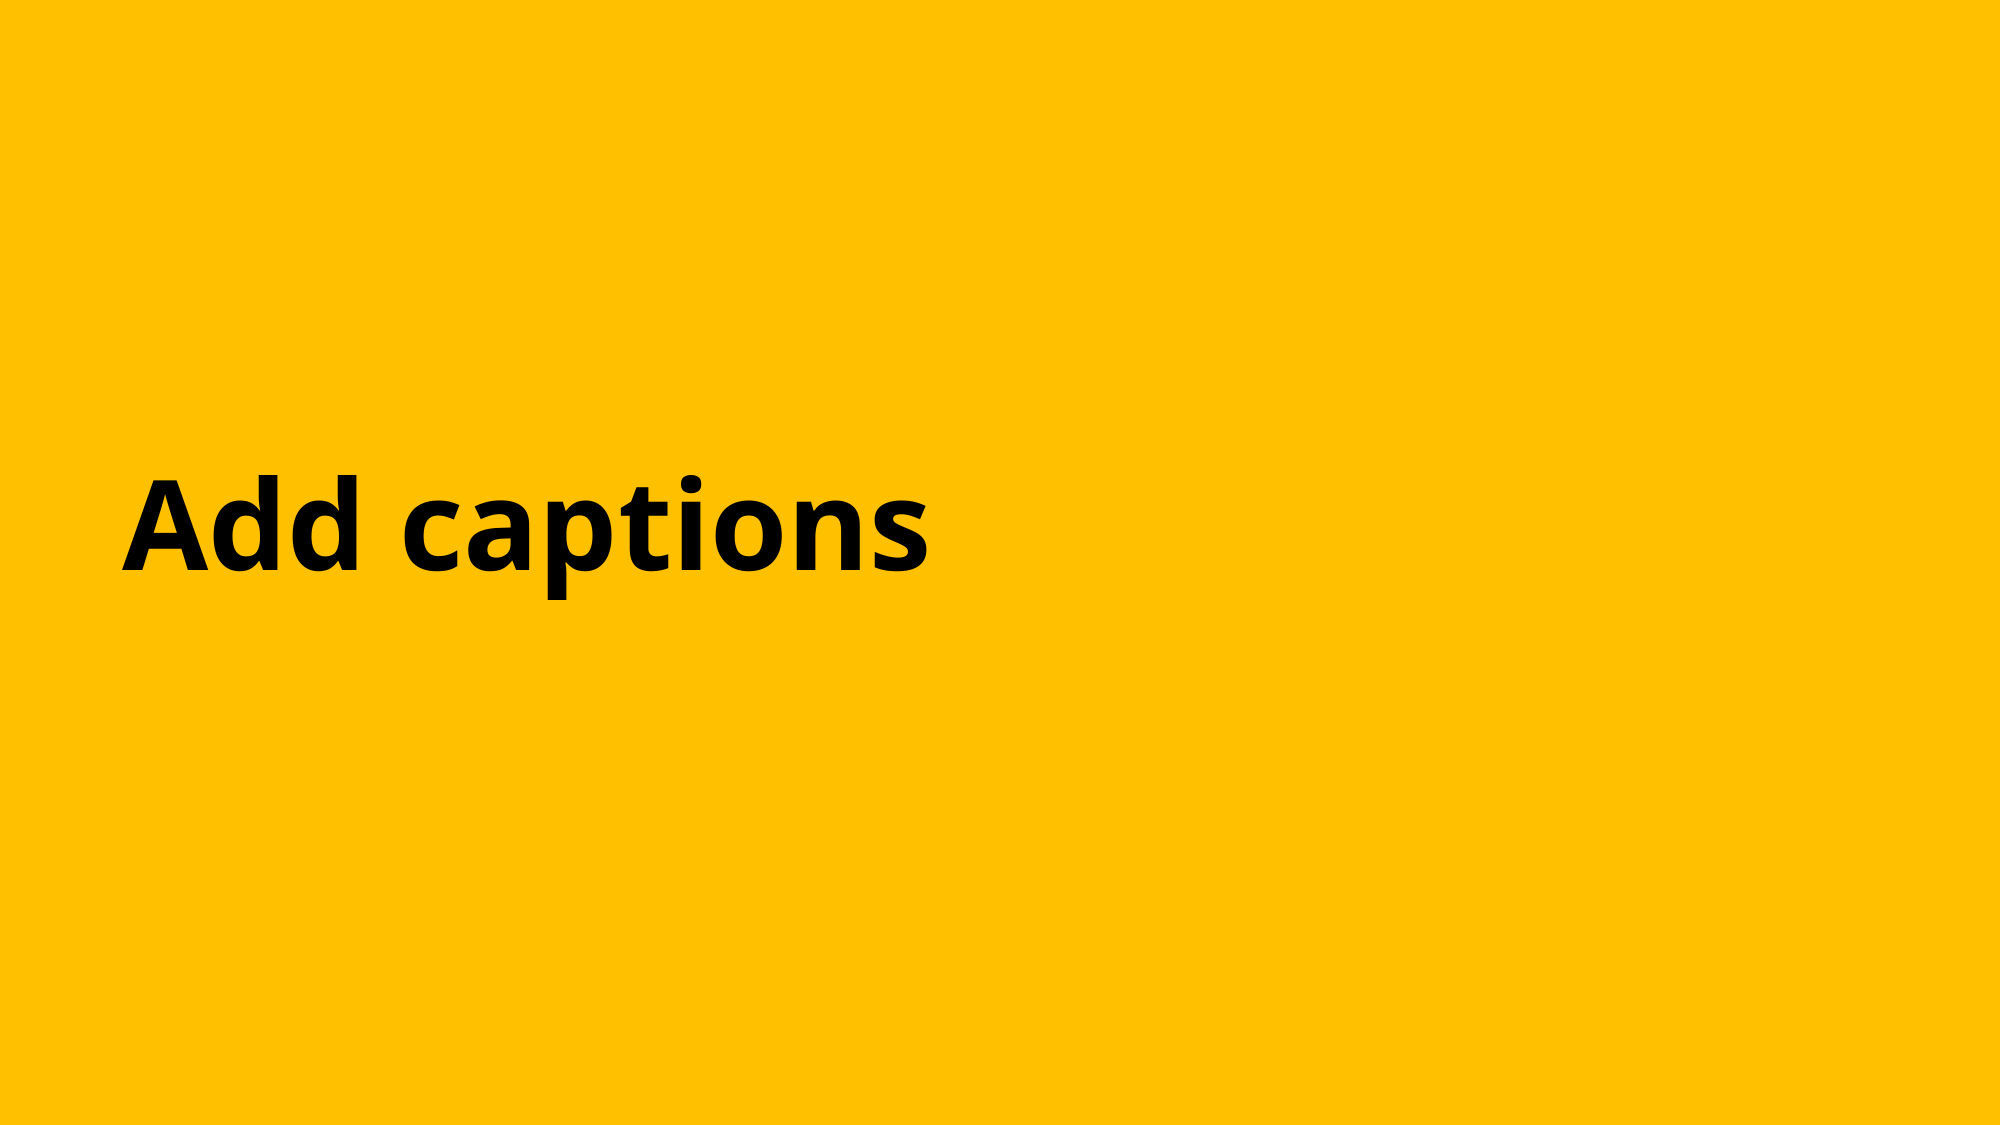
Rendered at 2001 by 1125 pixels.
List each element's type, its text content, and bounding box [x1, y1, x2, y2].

title Add captions [114, 154, 1886, 606]
